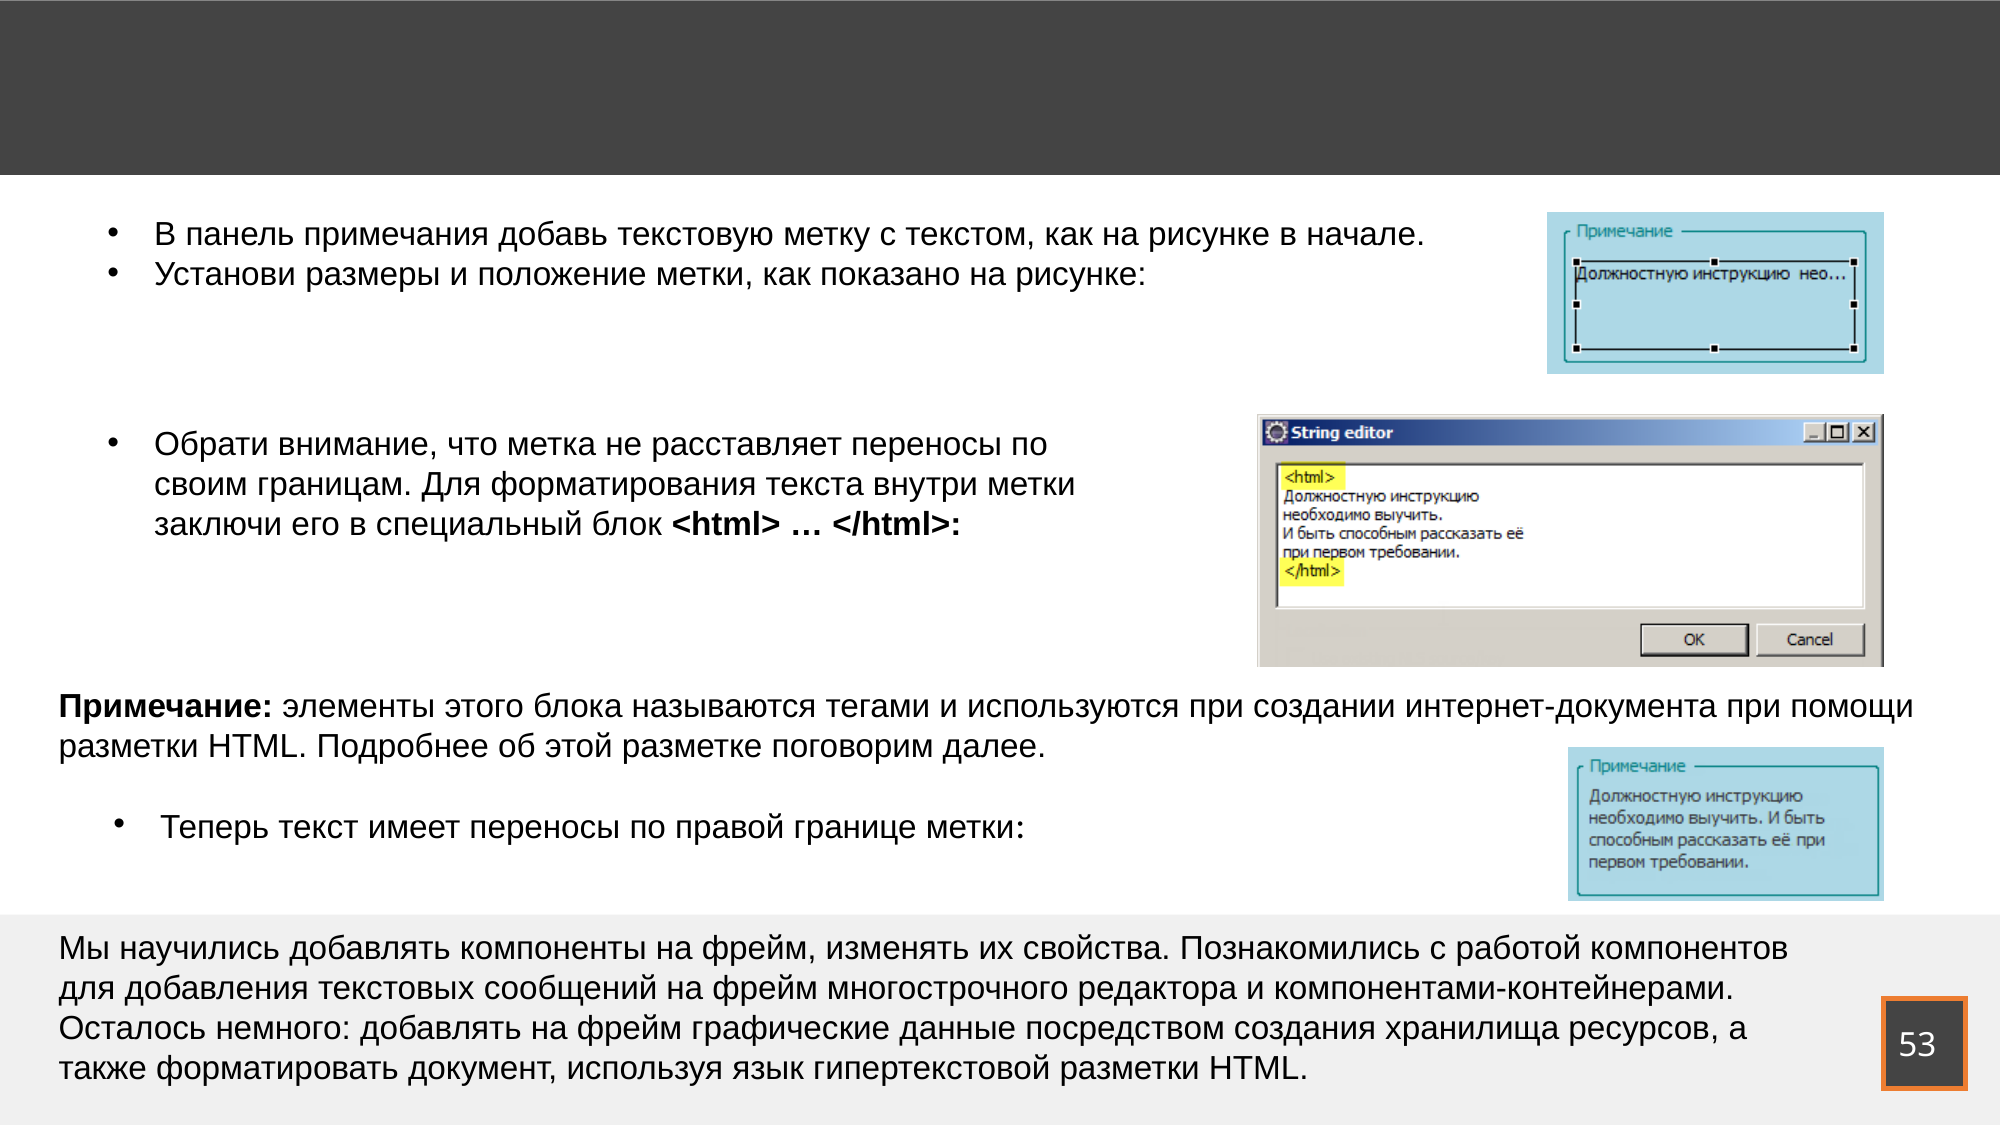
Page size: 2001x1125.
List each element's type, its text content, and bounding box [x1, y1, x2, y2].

text_box Примечание: элементы этого блока называются тегами и используются при создании интернет-документа при помощи разметки HTML. Подробнее об этой разметке поговорим далее. [43, 677, 1966, 772]
text_box Обрати внимание, что метка не расставляет переносы по своим границам. Для форматирования текста внутри метки заключи его в специальный блок <html> … </html>: [92, 414, 1132, 550]
picture [1257, 414, 1884, 667]
picture [1547, 212, 1884, 374]
text_box В панель примечания добавь текстовую метку с текстом, как на рисунке в начале. Установи размеры и положение метки, как показано на рисунке: [92, 204, 1490, 300]
text_box Теперь текст имеет переносы по правой границе метки: [98, 793, 1041, 854]
picture [1568, 747, 1884, 901]
text_box Мы научились добавлять компоненты на фрейм, изменять их свойства. Познакомились с работой компонентов для добавления текстовых сообщений на фрейм многострочного редактора и компонентами-контейнерами. Осталось немного: добавлять на фрейм графические данные посредством создания хранилища ресурсов, а также форматировать документ, используя язык гипертекстовой разметки HTML. [43, 918, 1834, 1094]
text_box [0, 0, 2000, 176]
text_box 53 [1883, 1015, 1966, 1071]
text_box [1883, 998, 1967, 1089]
text_box [0, 914, 2000, 1125]
